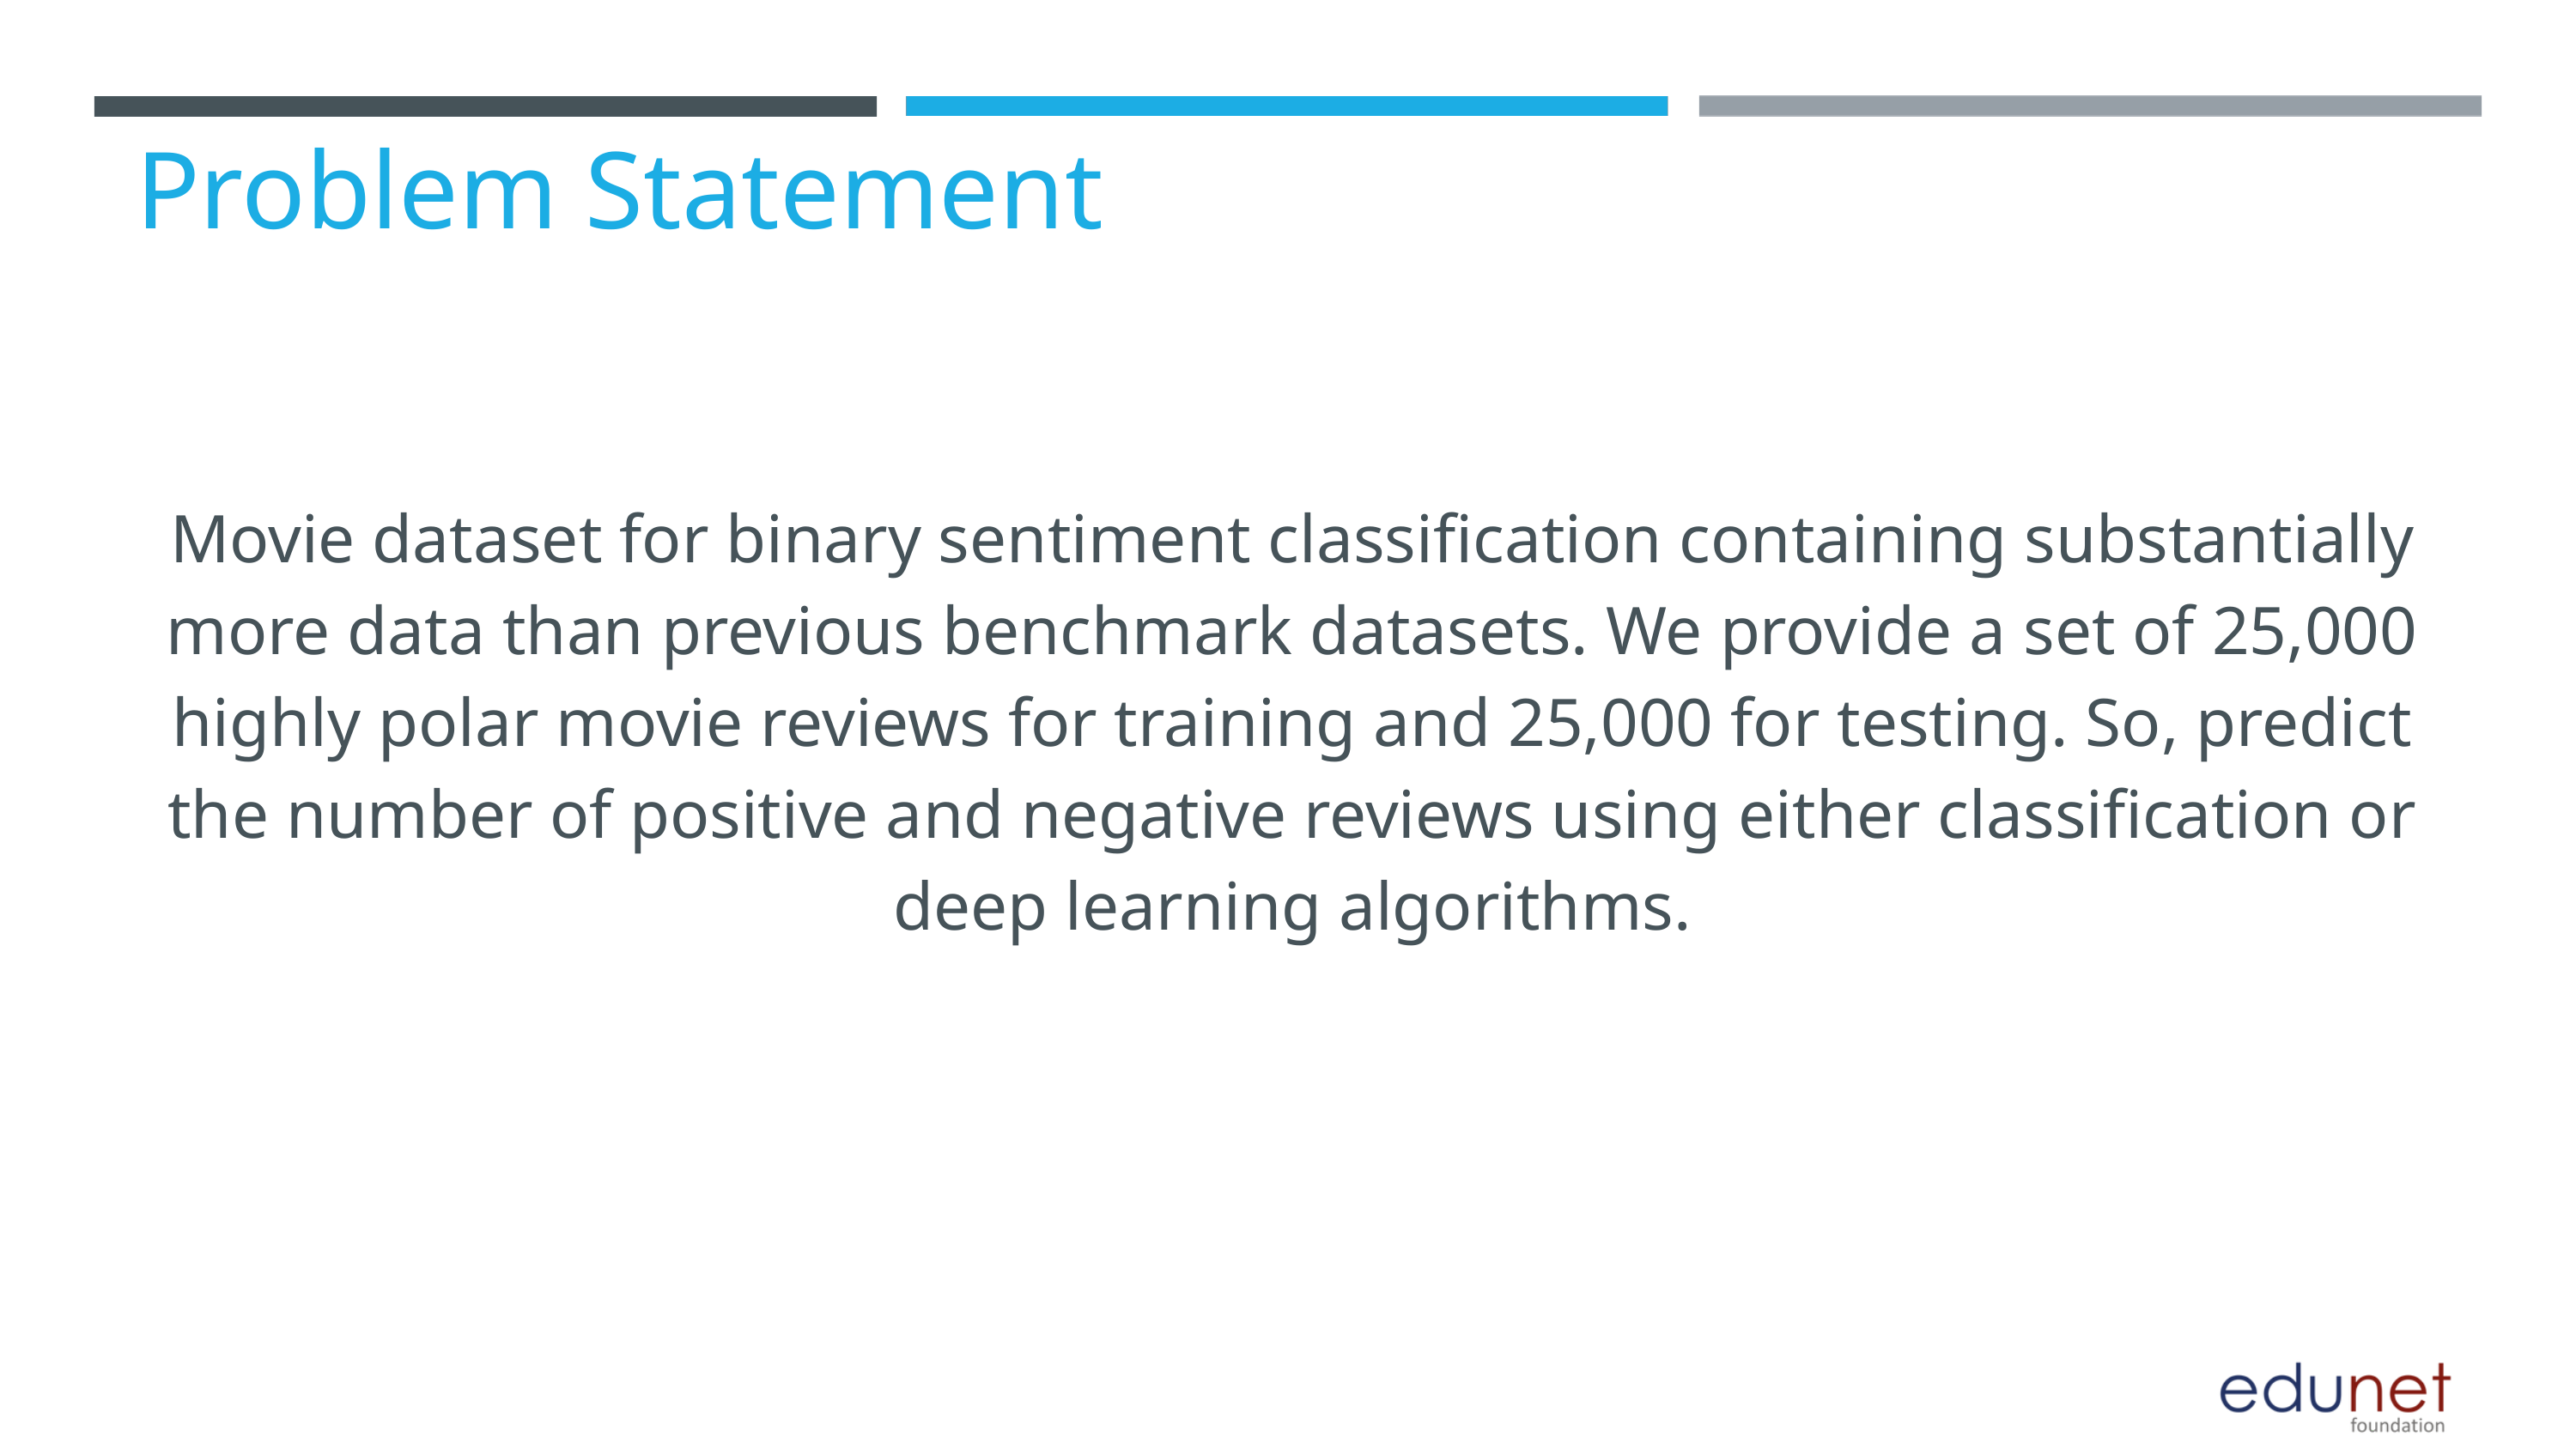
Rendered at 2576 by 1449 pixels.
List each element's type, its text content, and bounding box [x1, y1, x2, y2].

text_box [1698, 95, 2482, 117]
text_box [896, 96, 1680, 117]
text_box Problem Statement [136, 122, 2440, 251]
text_box [94, 96, 878, 117]
text_box Movie dataset for binary sentiment classification containing substantially more data than previous benchmark datasets. We provide a set of 25,000 highly polar movie reviews for training and 25,000 for testing. So, predict the number of positive and negative reviews using either classification or deep learning algorithms. [144, 483, 2440, 944]
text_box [2215, 1359, 2454, 1438]
